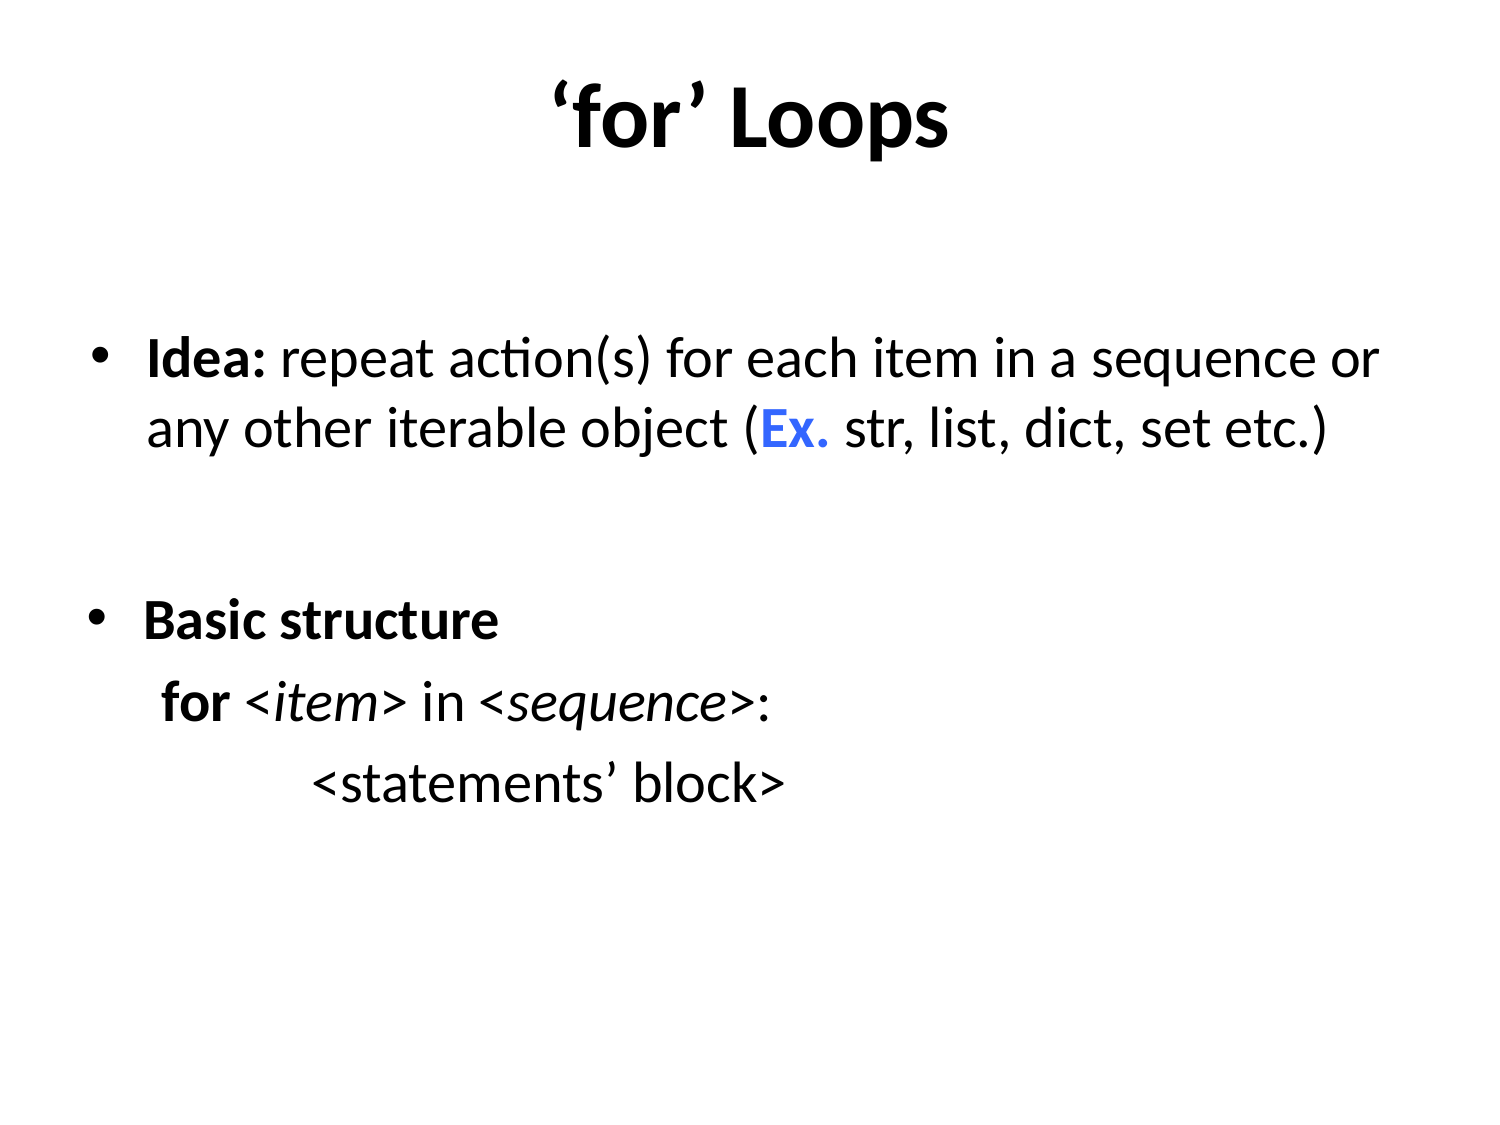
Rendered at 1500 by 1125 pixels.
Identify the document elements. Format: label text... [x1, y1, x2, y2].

text_box Basic structure for <item> in <sequence>: <statements’ block> [71, 573, 1497, 911]
list Idea: repeat action(s) for each item in a sequence or any other iterable object (Ex. str, list, dict, set etc.) [75, 312, 1478, 468]
title ‘for’ Loops [75, 41, 1425, 180]
